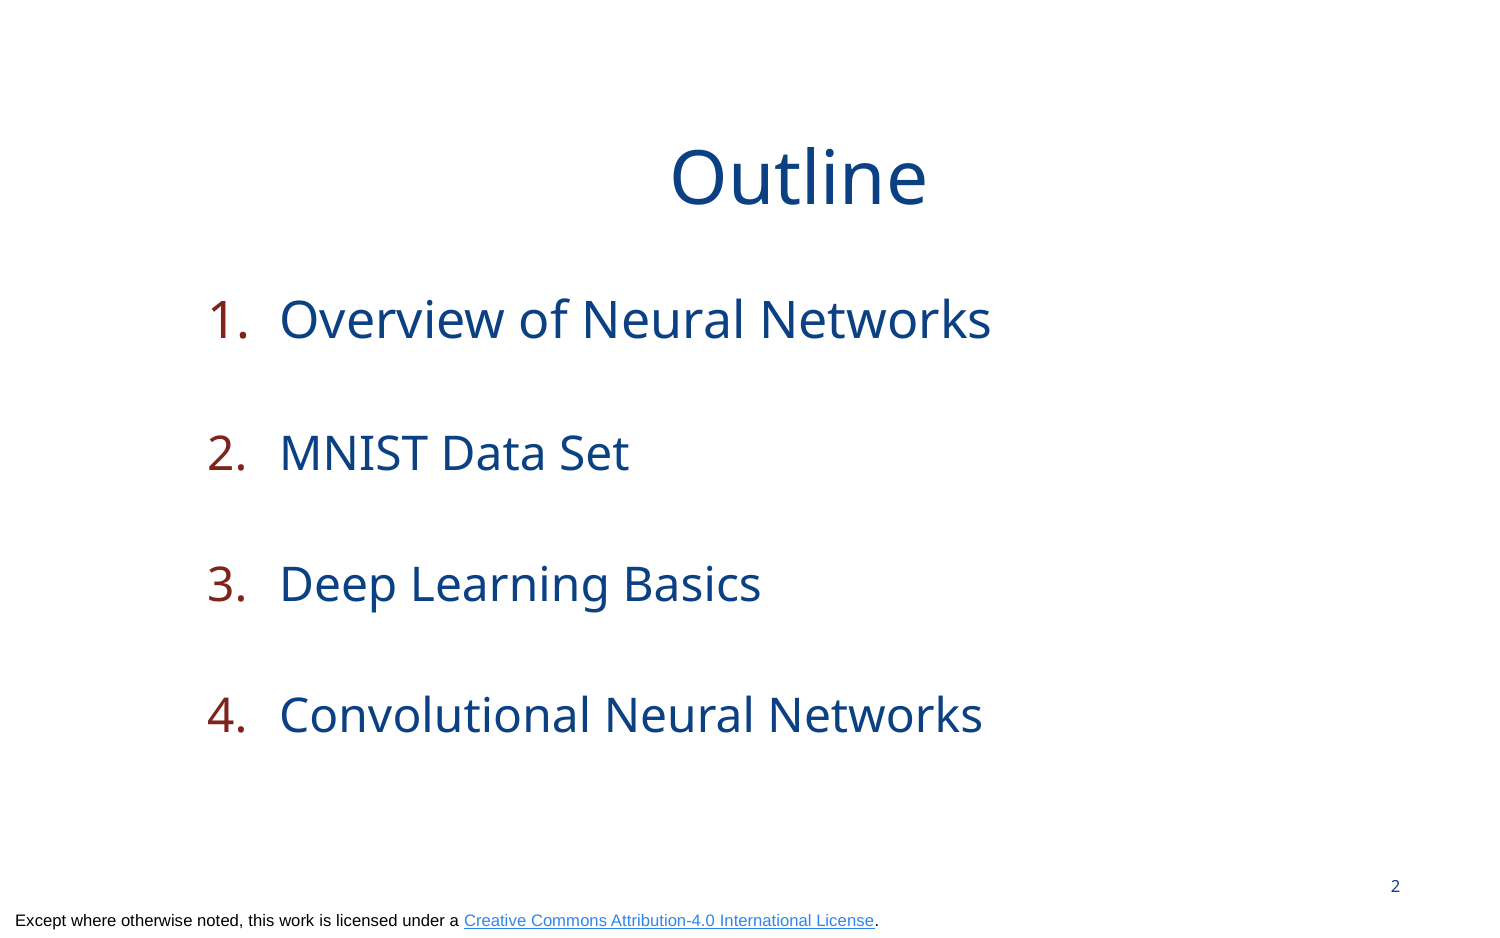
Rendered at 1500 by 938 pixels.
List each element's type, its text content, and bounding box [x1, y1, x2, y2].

list Overview of Neural Networks MNIST Data Set Deep Learning Basics Convolutional Neural Networks [156, 277, 1389, 752]
slide_number 2 [1347, 862, 1416, 913]
title Outline [182, 93, 1416, 255]
